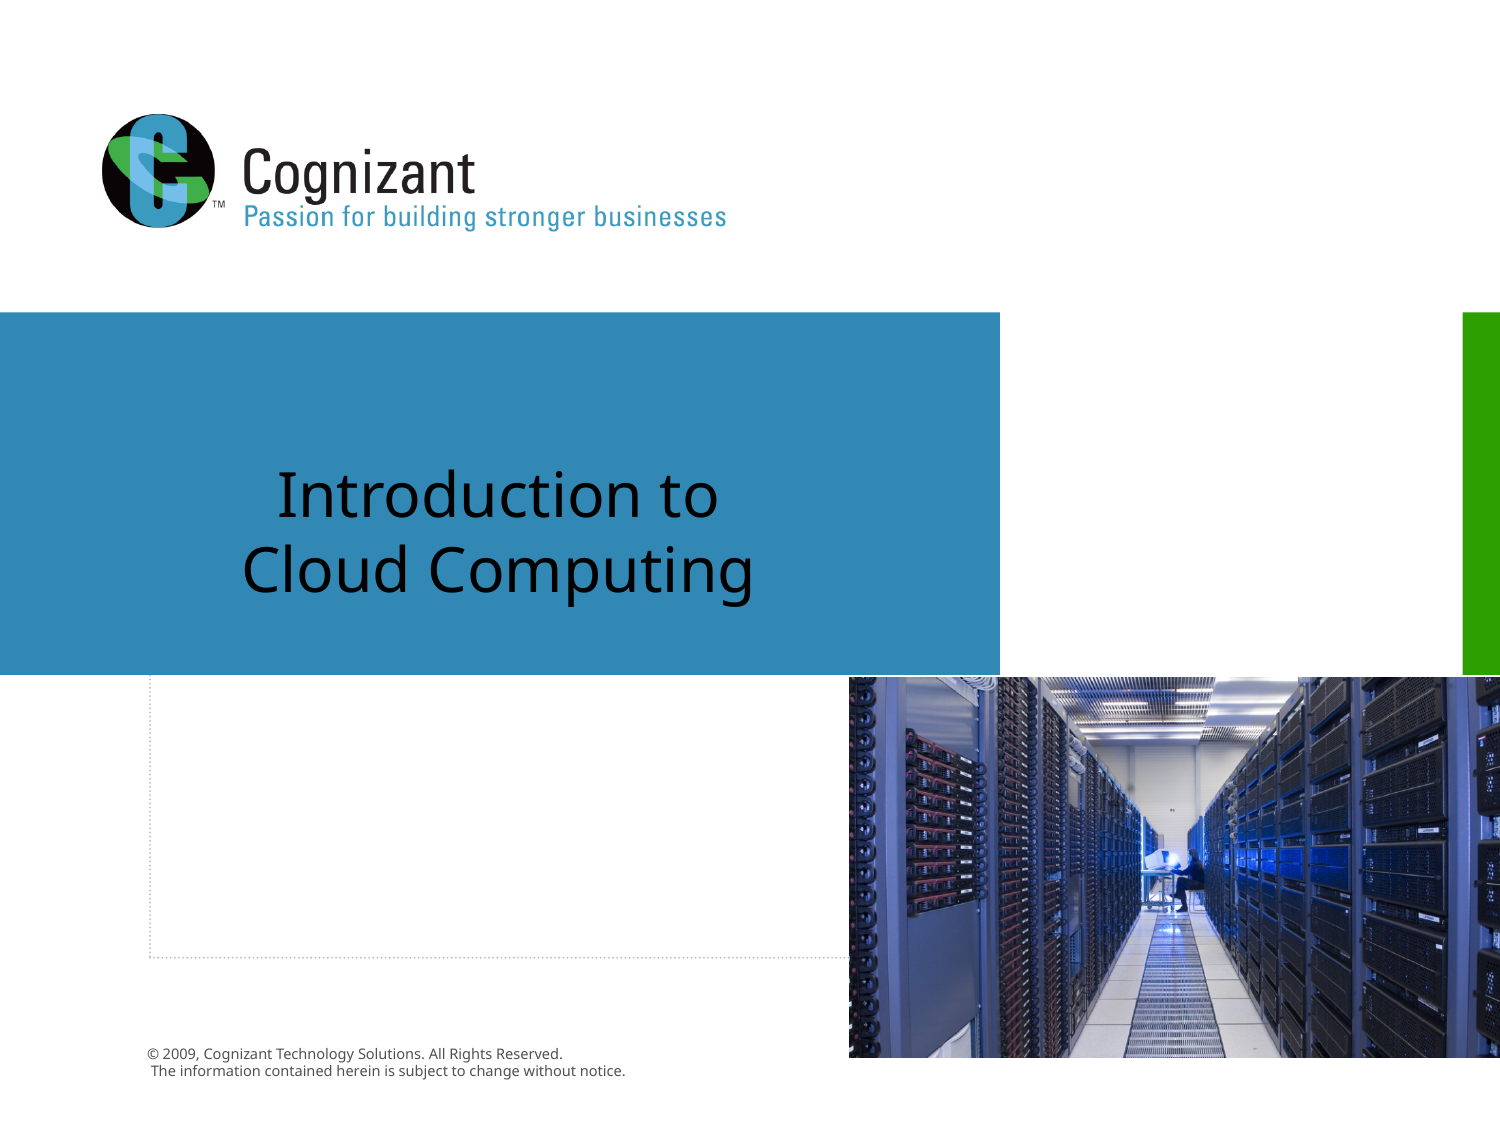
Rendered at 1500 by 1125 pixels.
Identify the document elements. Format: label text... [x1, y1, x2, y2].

text_box Introduction to Cloud Computing [226, 447, 789, 613]
picture [848, 677, 1500, 1058]
picture [100, 114, 727, 232]
